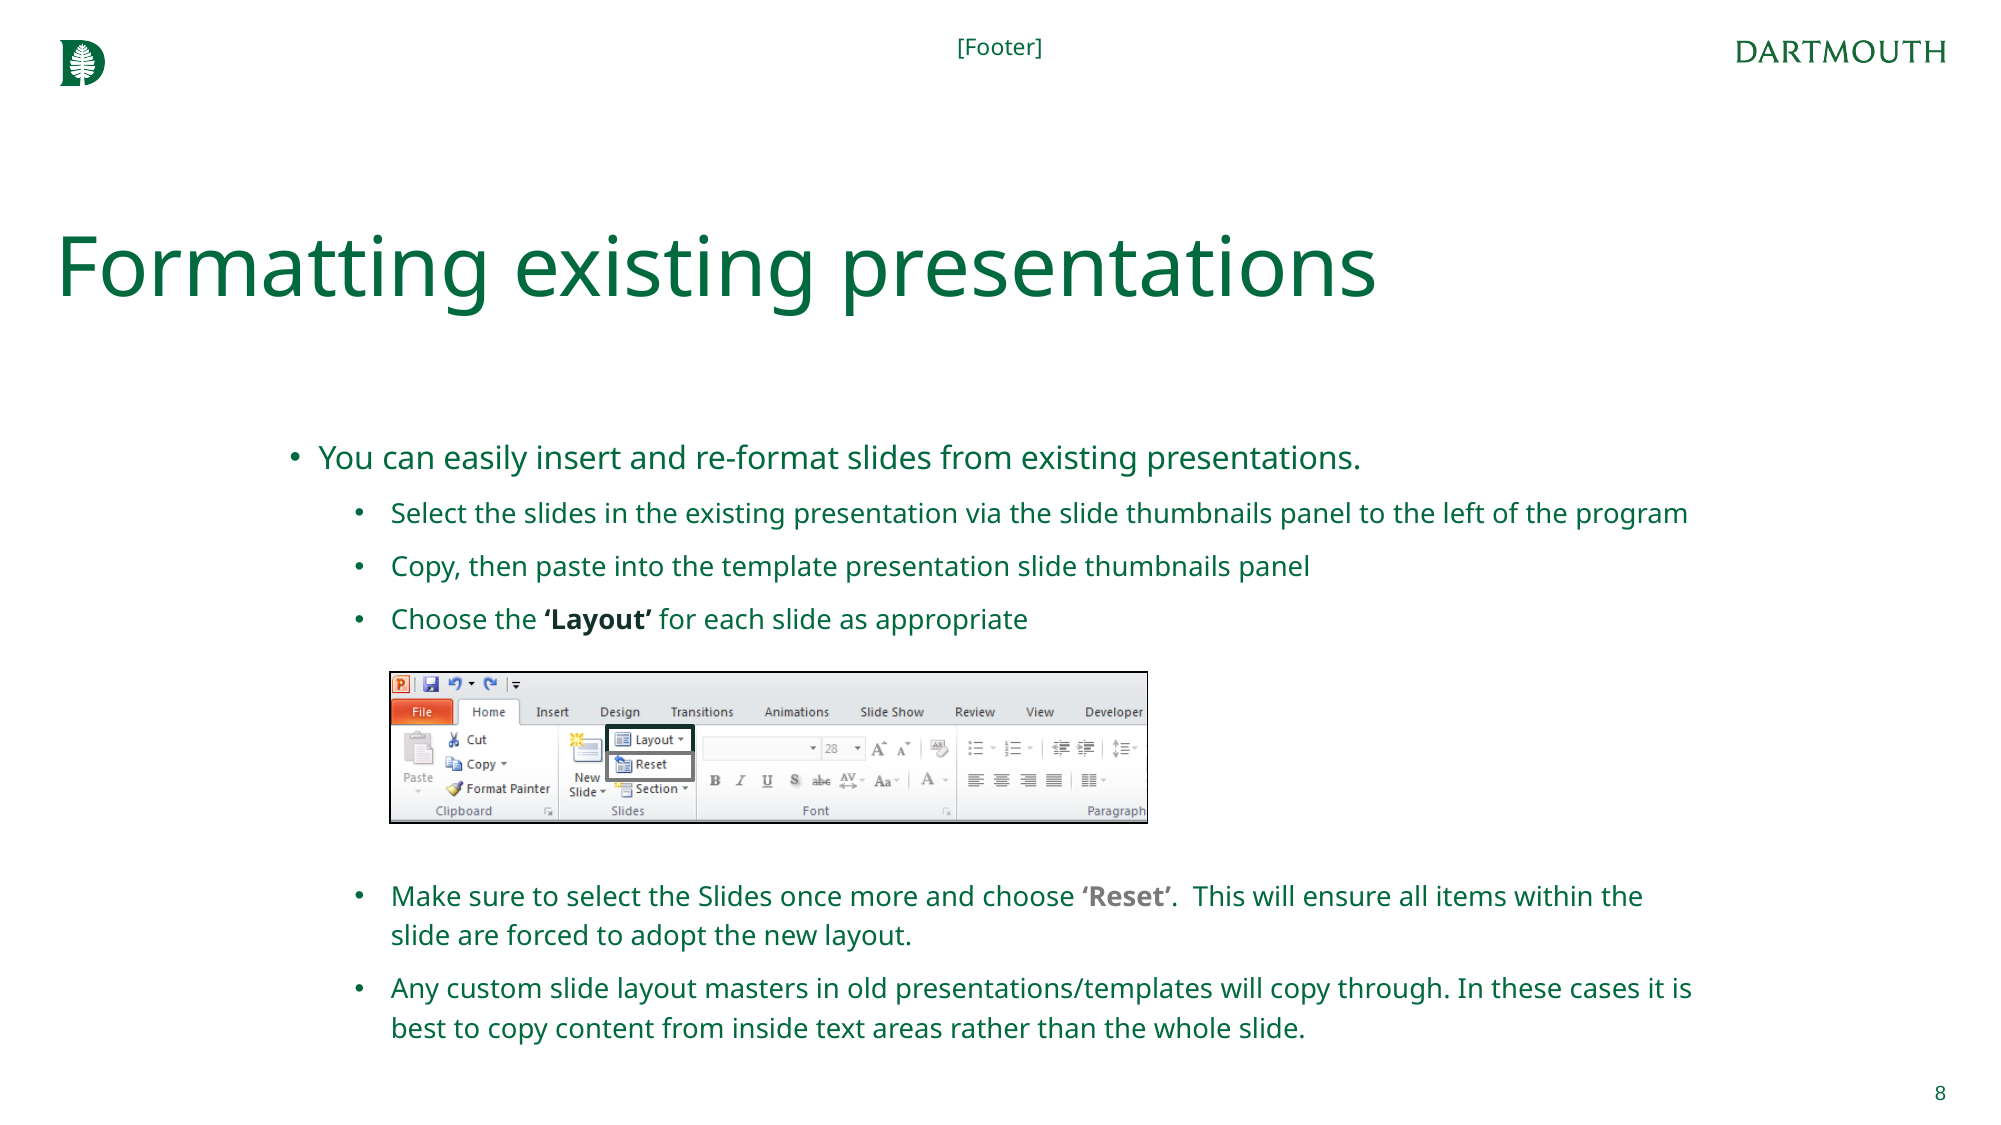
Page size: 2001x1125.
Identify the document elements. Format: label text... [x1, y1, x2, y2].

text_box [390, 672, 1147, 823]
picture [60, 40, 105, 86]
title Formatting existing presentations [55, 228, 1950, 380]
footer [Footer] [390, 30, 1610, 66]
list You can easily insert and re-format slides from existing presentations. Select the slides in the existing presentation via the slide thumbnails panel to the left of the program Copy, then paste into the template presentation slide thumbnails panel Choose the ‘Layout’ for each slide as appropriate Make sure to select the Slides once more and choose ‘Reset’. This will ensure all items within the slide are forced to adopt the new layout. Any custom slide layout masters in old presentations/templates will copy through. In these cases it is best to copy content from inside text areas rather than the whole slide. [289, 429, 1711, 1066]
slide_number 8 [1860, 1074, 1947, 1111]
picture [1735, 39, 1947, 64]
